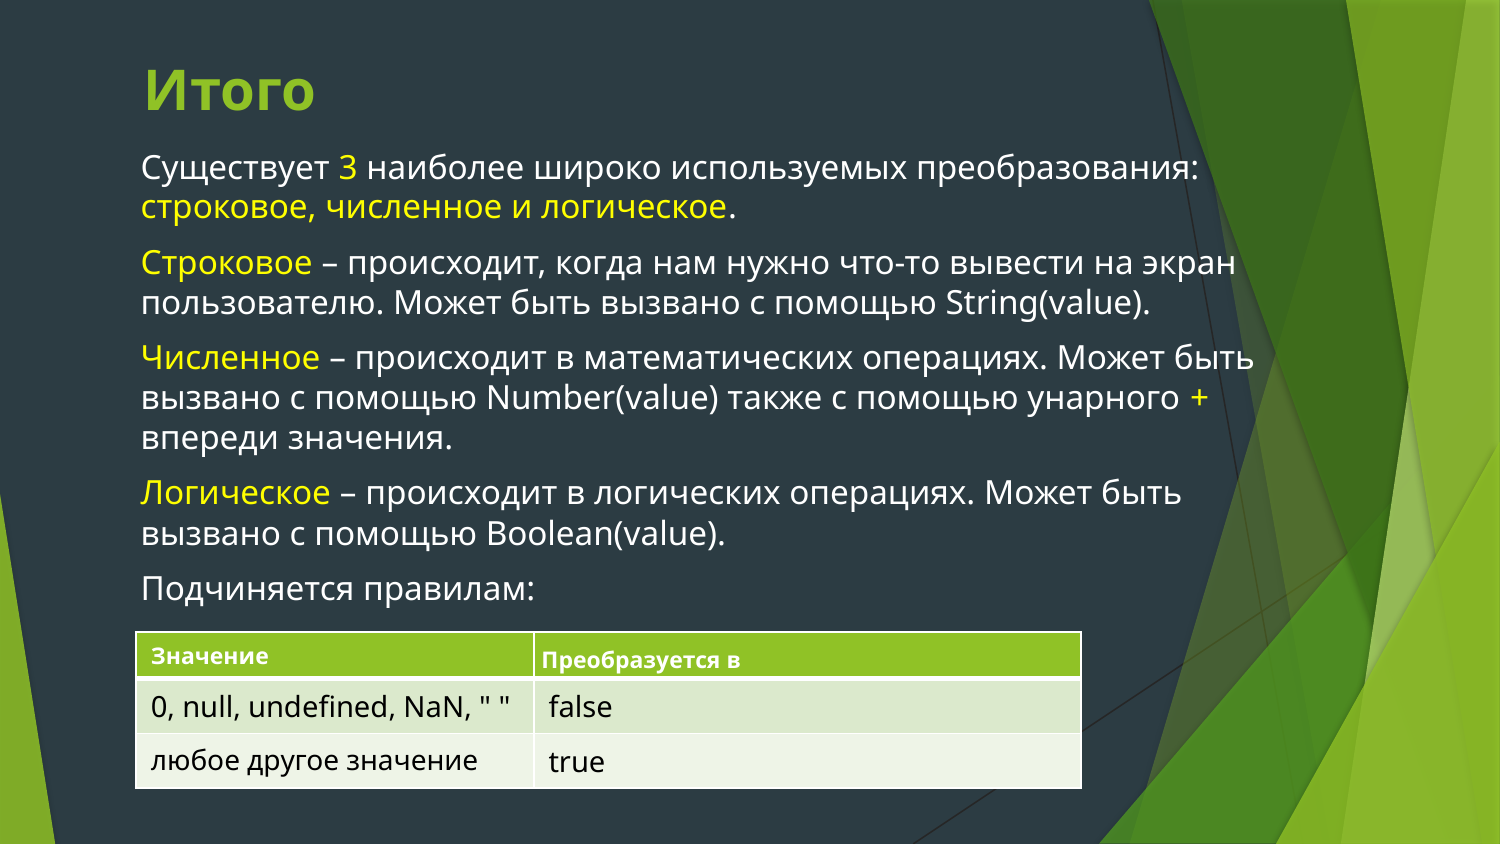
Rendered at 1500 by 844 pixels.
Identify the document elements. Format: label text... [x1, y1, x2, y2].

title Итого [128, 46, 1332, 139]
table_cell 0, null, undefined, NaN, " " [137, 681, 533, 733]
table_header Значение [137, 633, 533, 676]
table_header Преобразуется в [535, 633, 1080, 676]
table_cell любое другое значение [137, 734, 533, 787]
table_cell false [535, 681, 1080, 733]
table_cell true [535, 734, 1080, 787]
list Существует 3 наиболее широко используемых преобразования: строковое, численное и логическое. Строковое – происходит, когда нам нужно что-то вывести на экран пользователю. Может быть вызвано с помощью String(value). Численное – происходит в математических операциях. Может быть вызвано с помощью Number(value) также с помощью унарного + впереди значения. Логическое – происходит в логических операциях. Может быть вызвано с помощью Boolean(value). Подчиняется правилам: [125, 138, 1329, 812]
